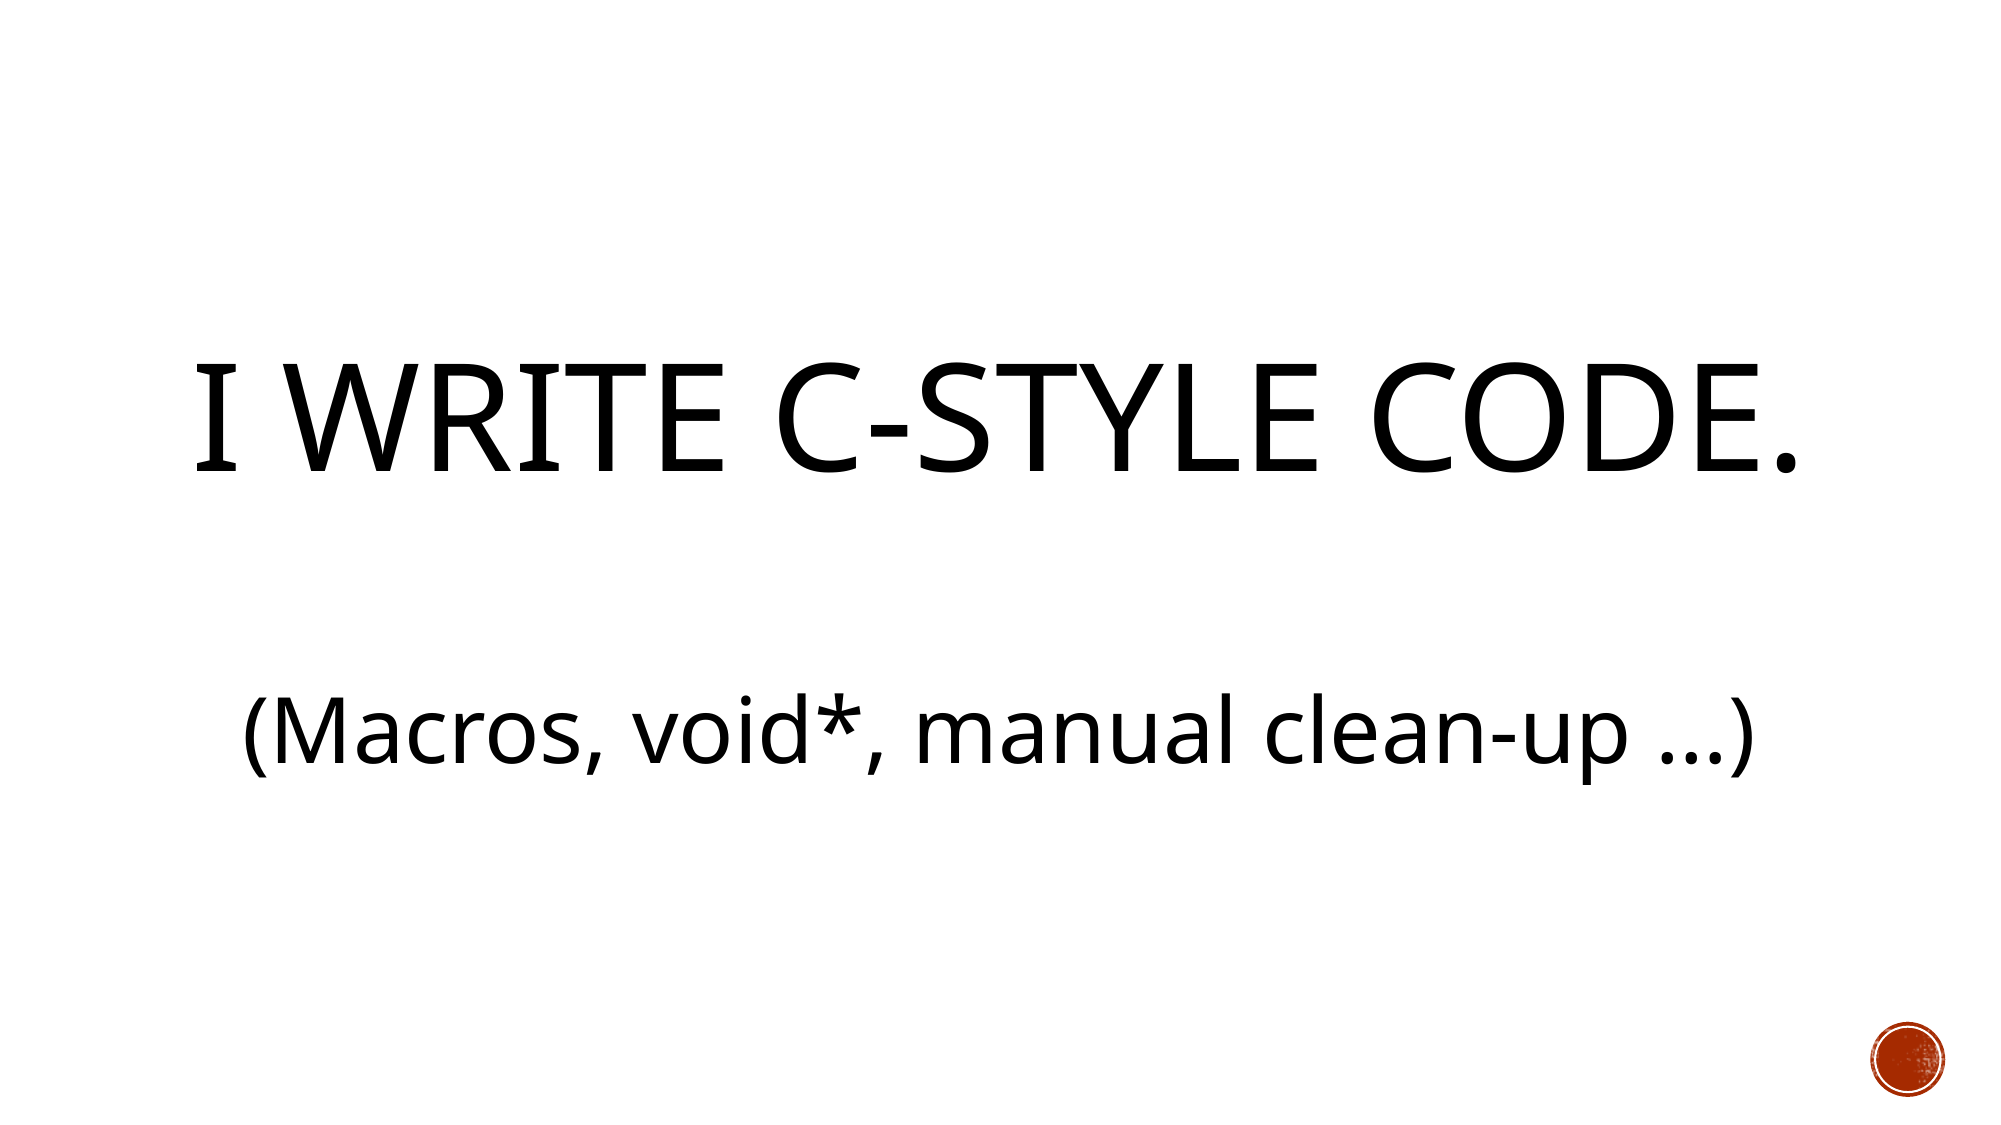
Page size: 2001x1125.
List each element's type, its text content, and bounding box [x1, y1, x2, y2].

title I write C-style code. (Macros, void*, manual clean-up …) [174, 310, 1825, 815]
